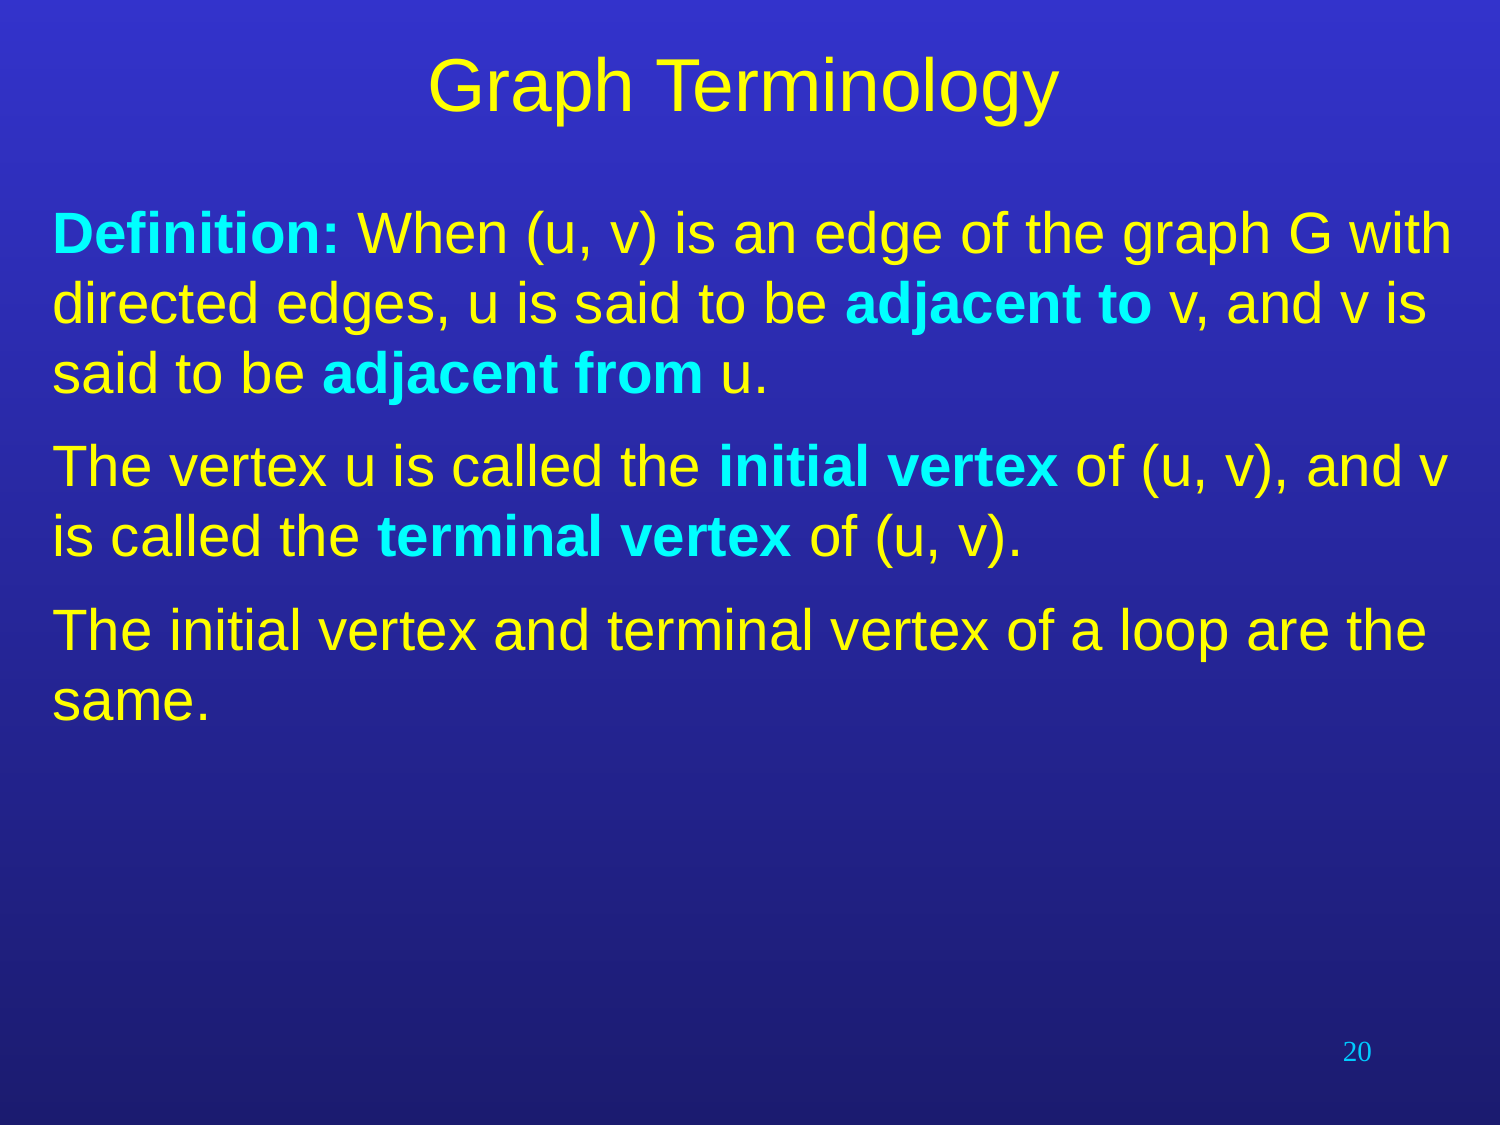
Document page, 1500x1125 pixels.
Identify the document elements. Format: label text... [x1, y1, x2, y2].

slide_number 20 [1074, 1024, 1388, 1101]
title Graph Terminology [37, 0, 1451, 163]
list Definition: When (u, v) is an edge of the graph G with directed edges, u is said to be adjacent to v, and v is said to be adjacent from u. The vertex u is called the initial vertex of (u, v), and v is called the terminal vertex of (u, v). The initial vertex and terminal vertex of a loop are the same. [37, 187, 1476, 938]
